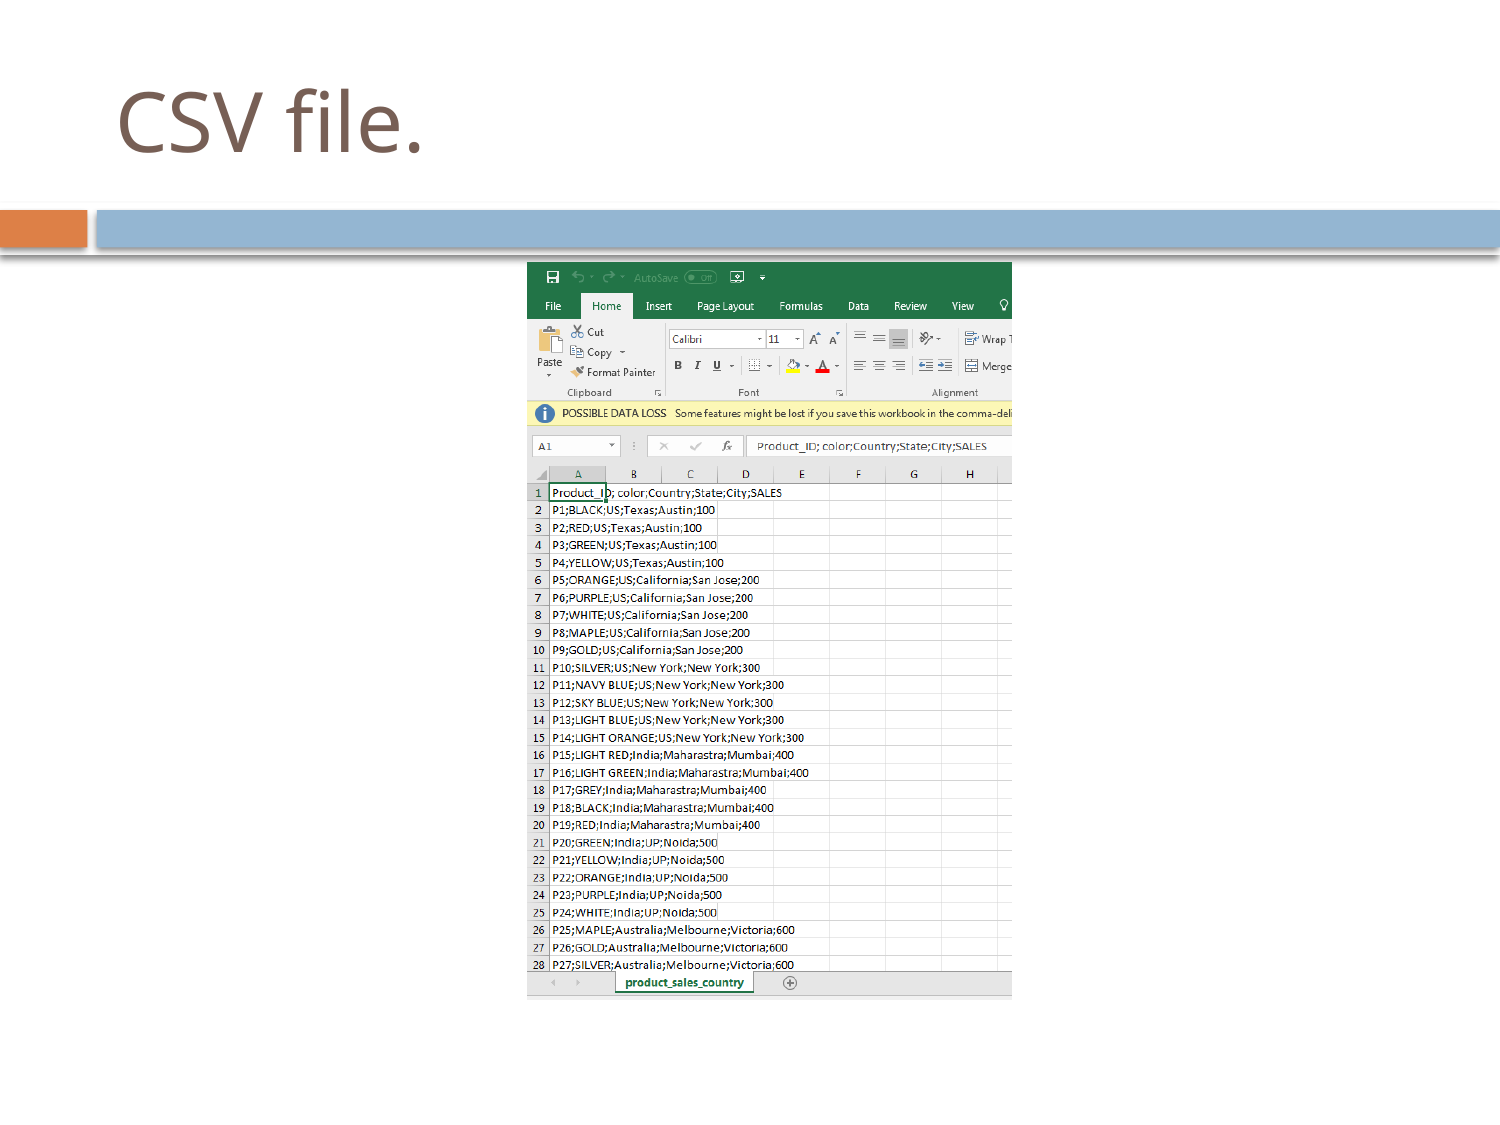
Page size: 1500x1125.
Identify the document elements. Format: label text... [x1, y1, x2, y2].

title CSV file. [100, 37, 1438, 200]
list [526, 262, 1012, 1001]
